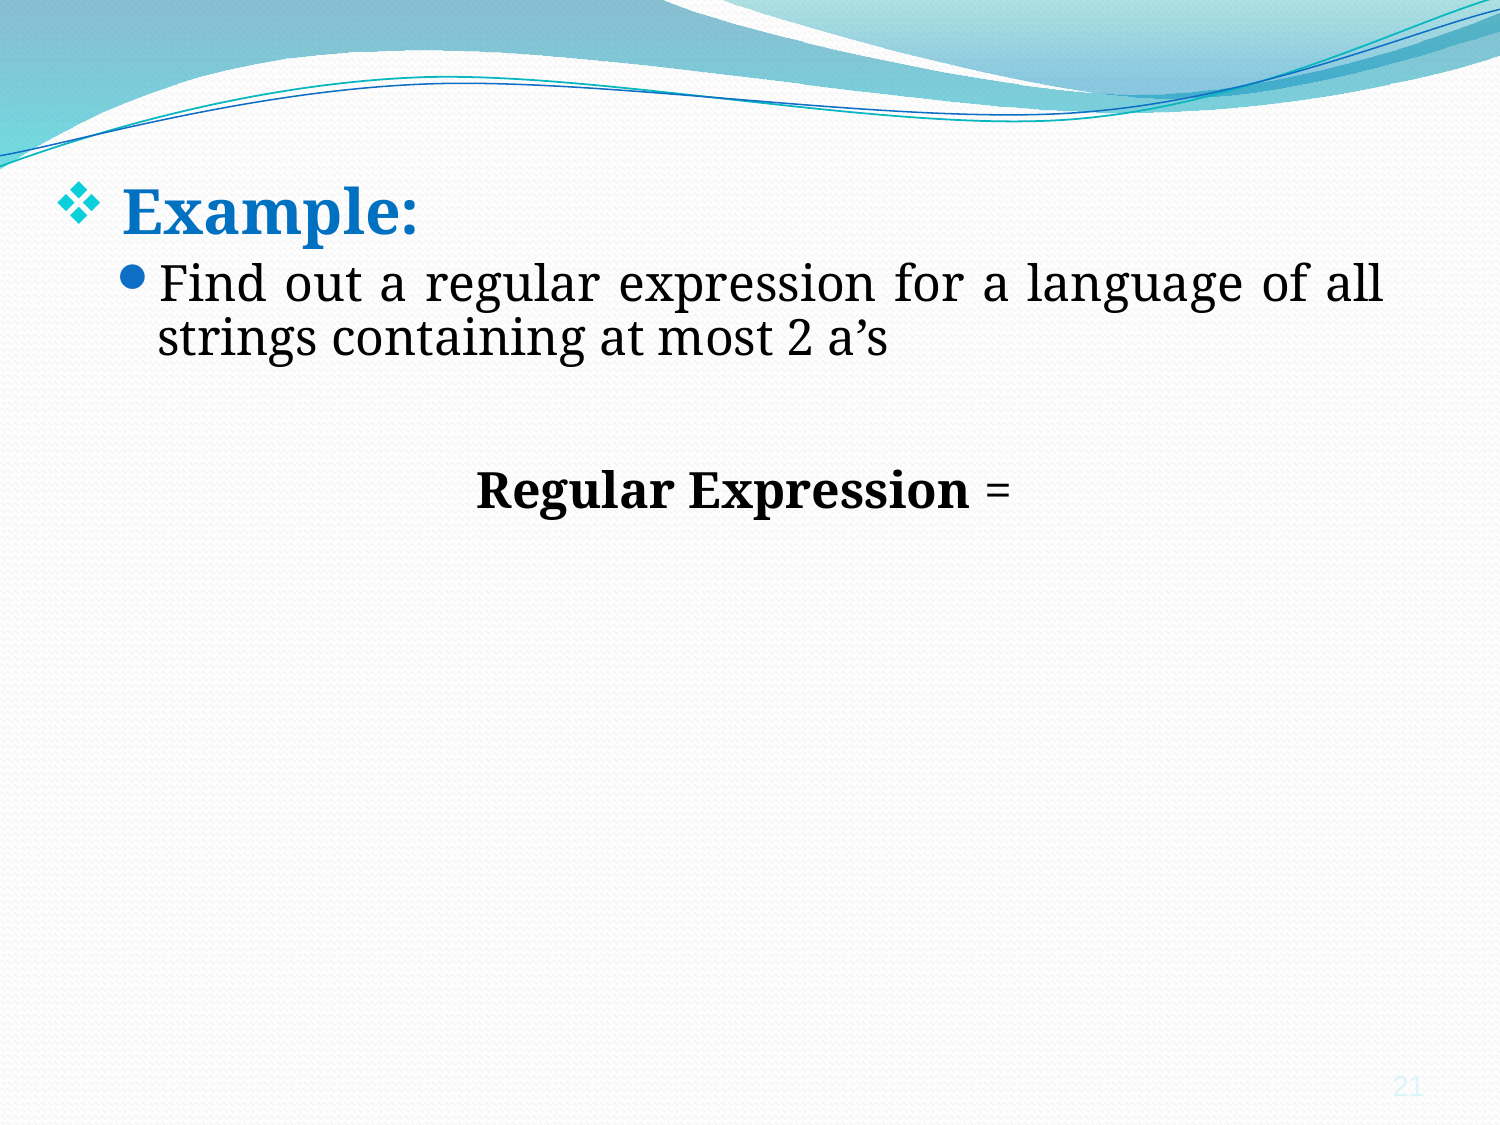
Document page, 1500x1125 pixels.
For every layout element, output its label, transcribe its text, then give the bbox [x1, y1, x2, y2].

slide_number 21 [1299, 1042, 1425, 1103]
list Example: Find out a regular expression for a language of all strings containing at most 2 a’s Regular Expression = [37, 173, 1400, 952]
